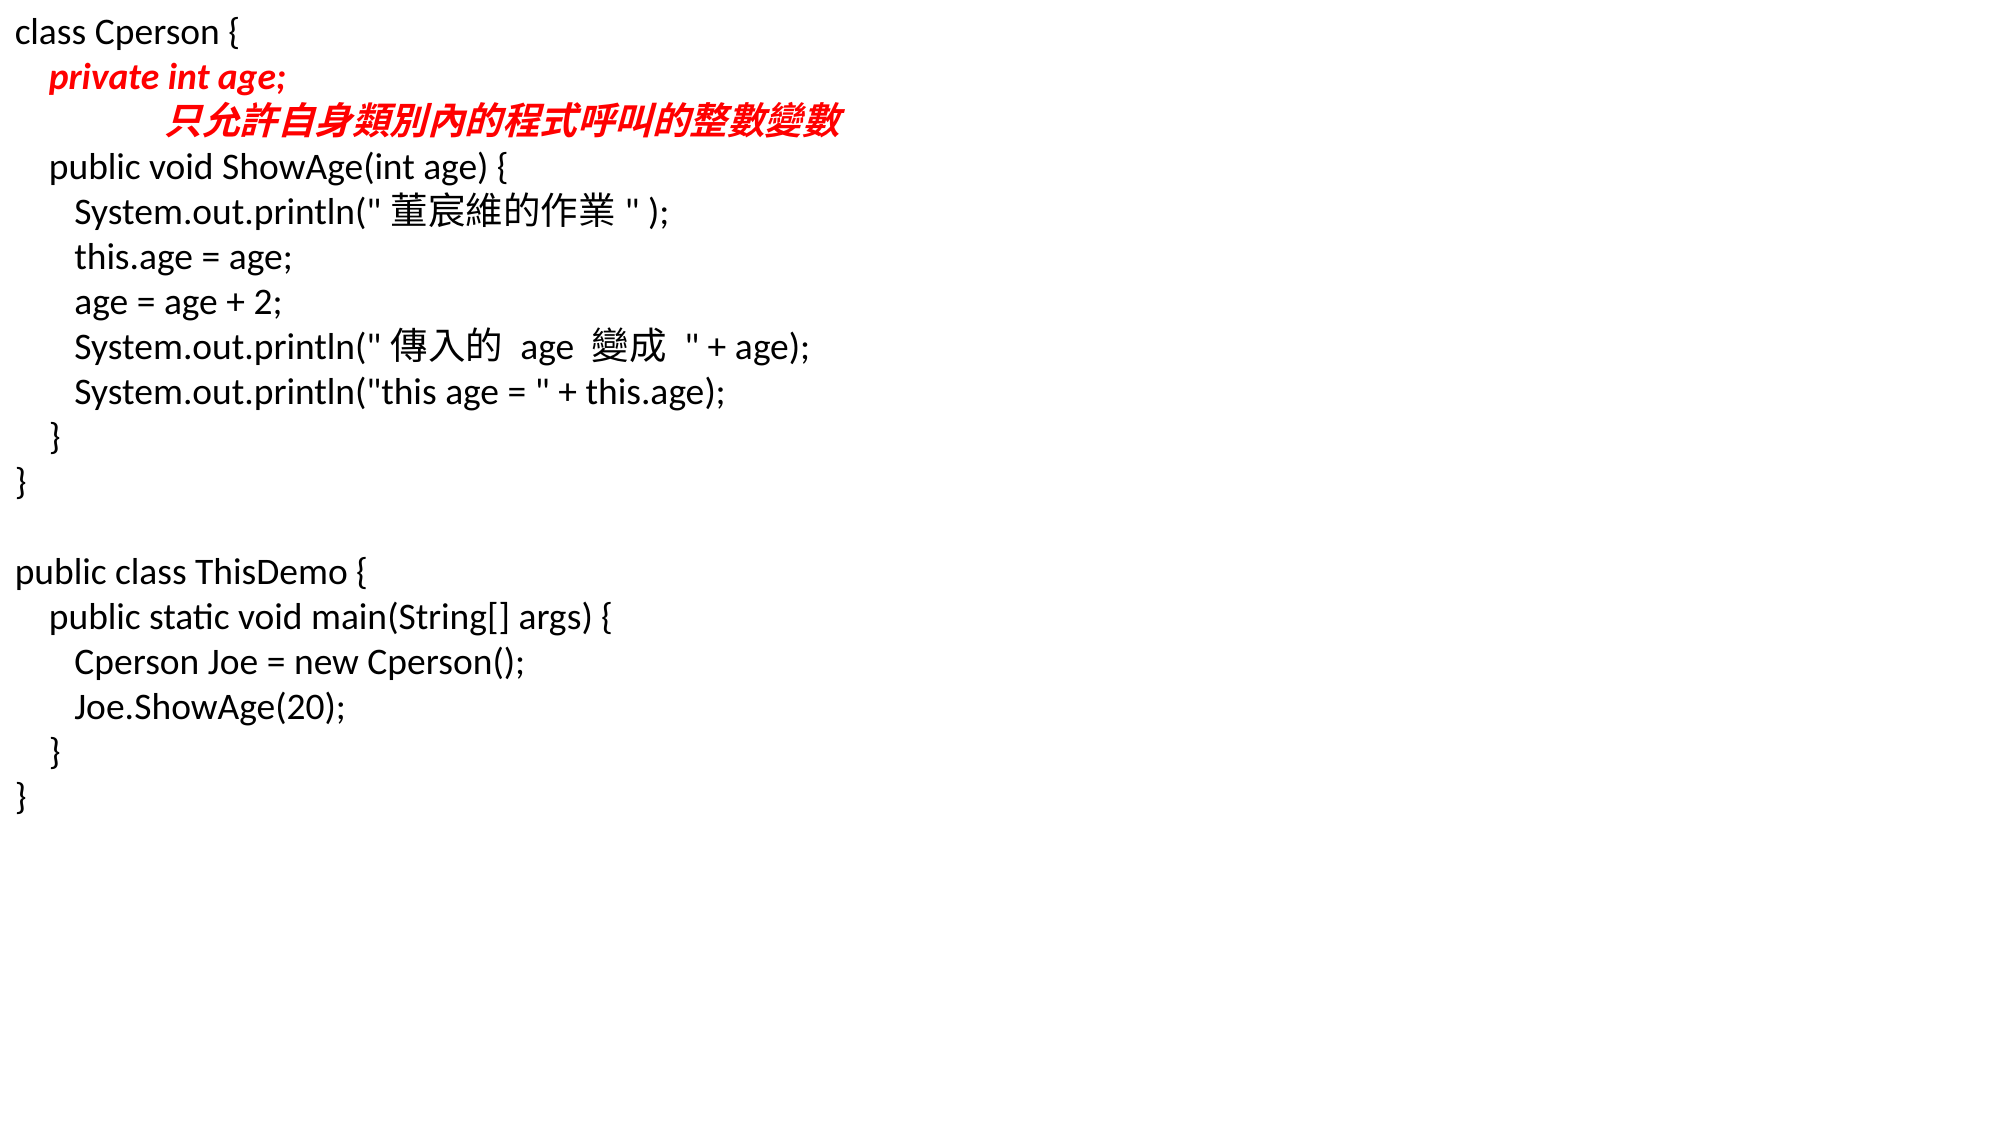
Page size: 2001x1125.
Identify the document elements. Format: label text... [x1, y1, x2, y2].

text_box class Cperson { private int age; 只允許自身類別內的程式呼叫的整數變數 public void ShowAge(int age) { System.out.println("董宸維的作業" ); this.age = age; age = age + 2; System.out.println("傳入的 age 變成 " + age); System.out.println("this age = " + this.age); } } public class ThisDemo { public static void main(String[] args) { Cperson Joe = new Cperson(); Joe.ShowAge(20); } } [0, 0, 868, 825]
